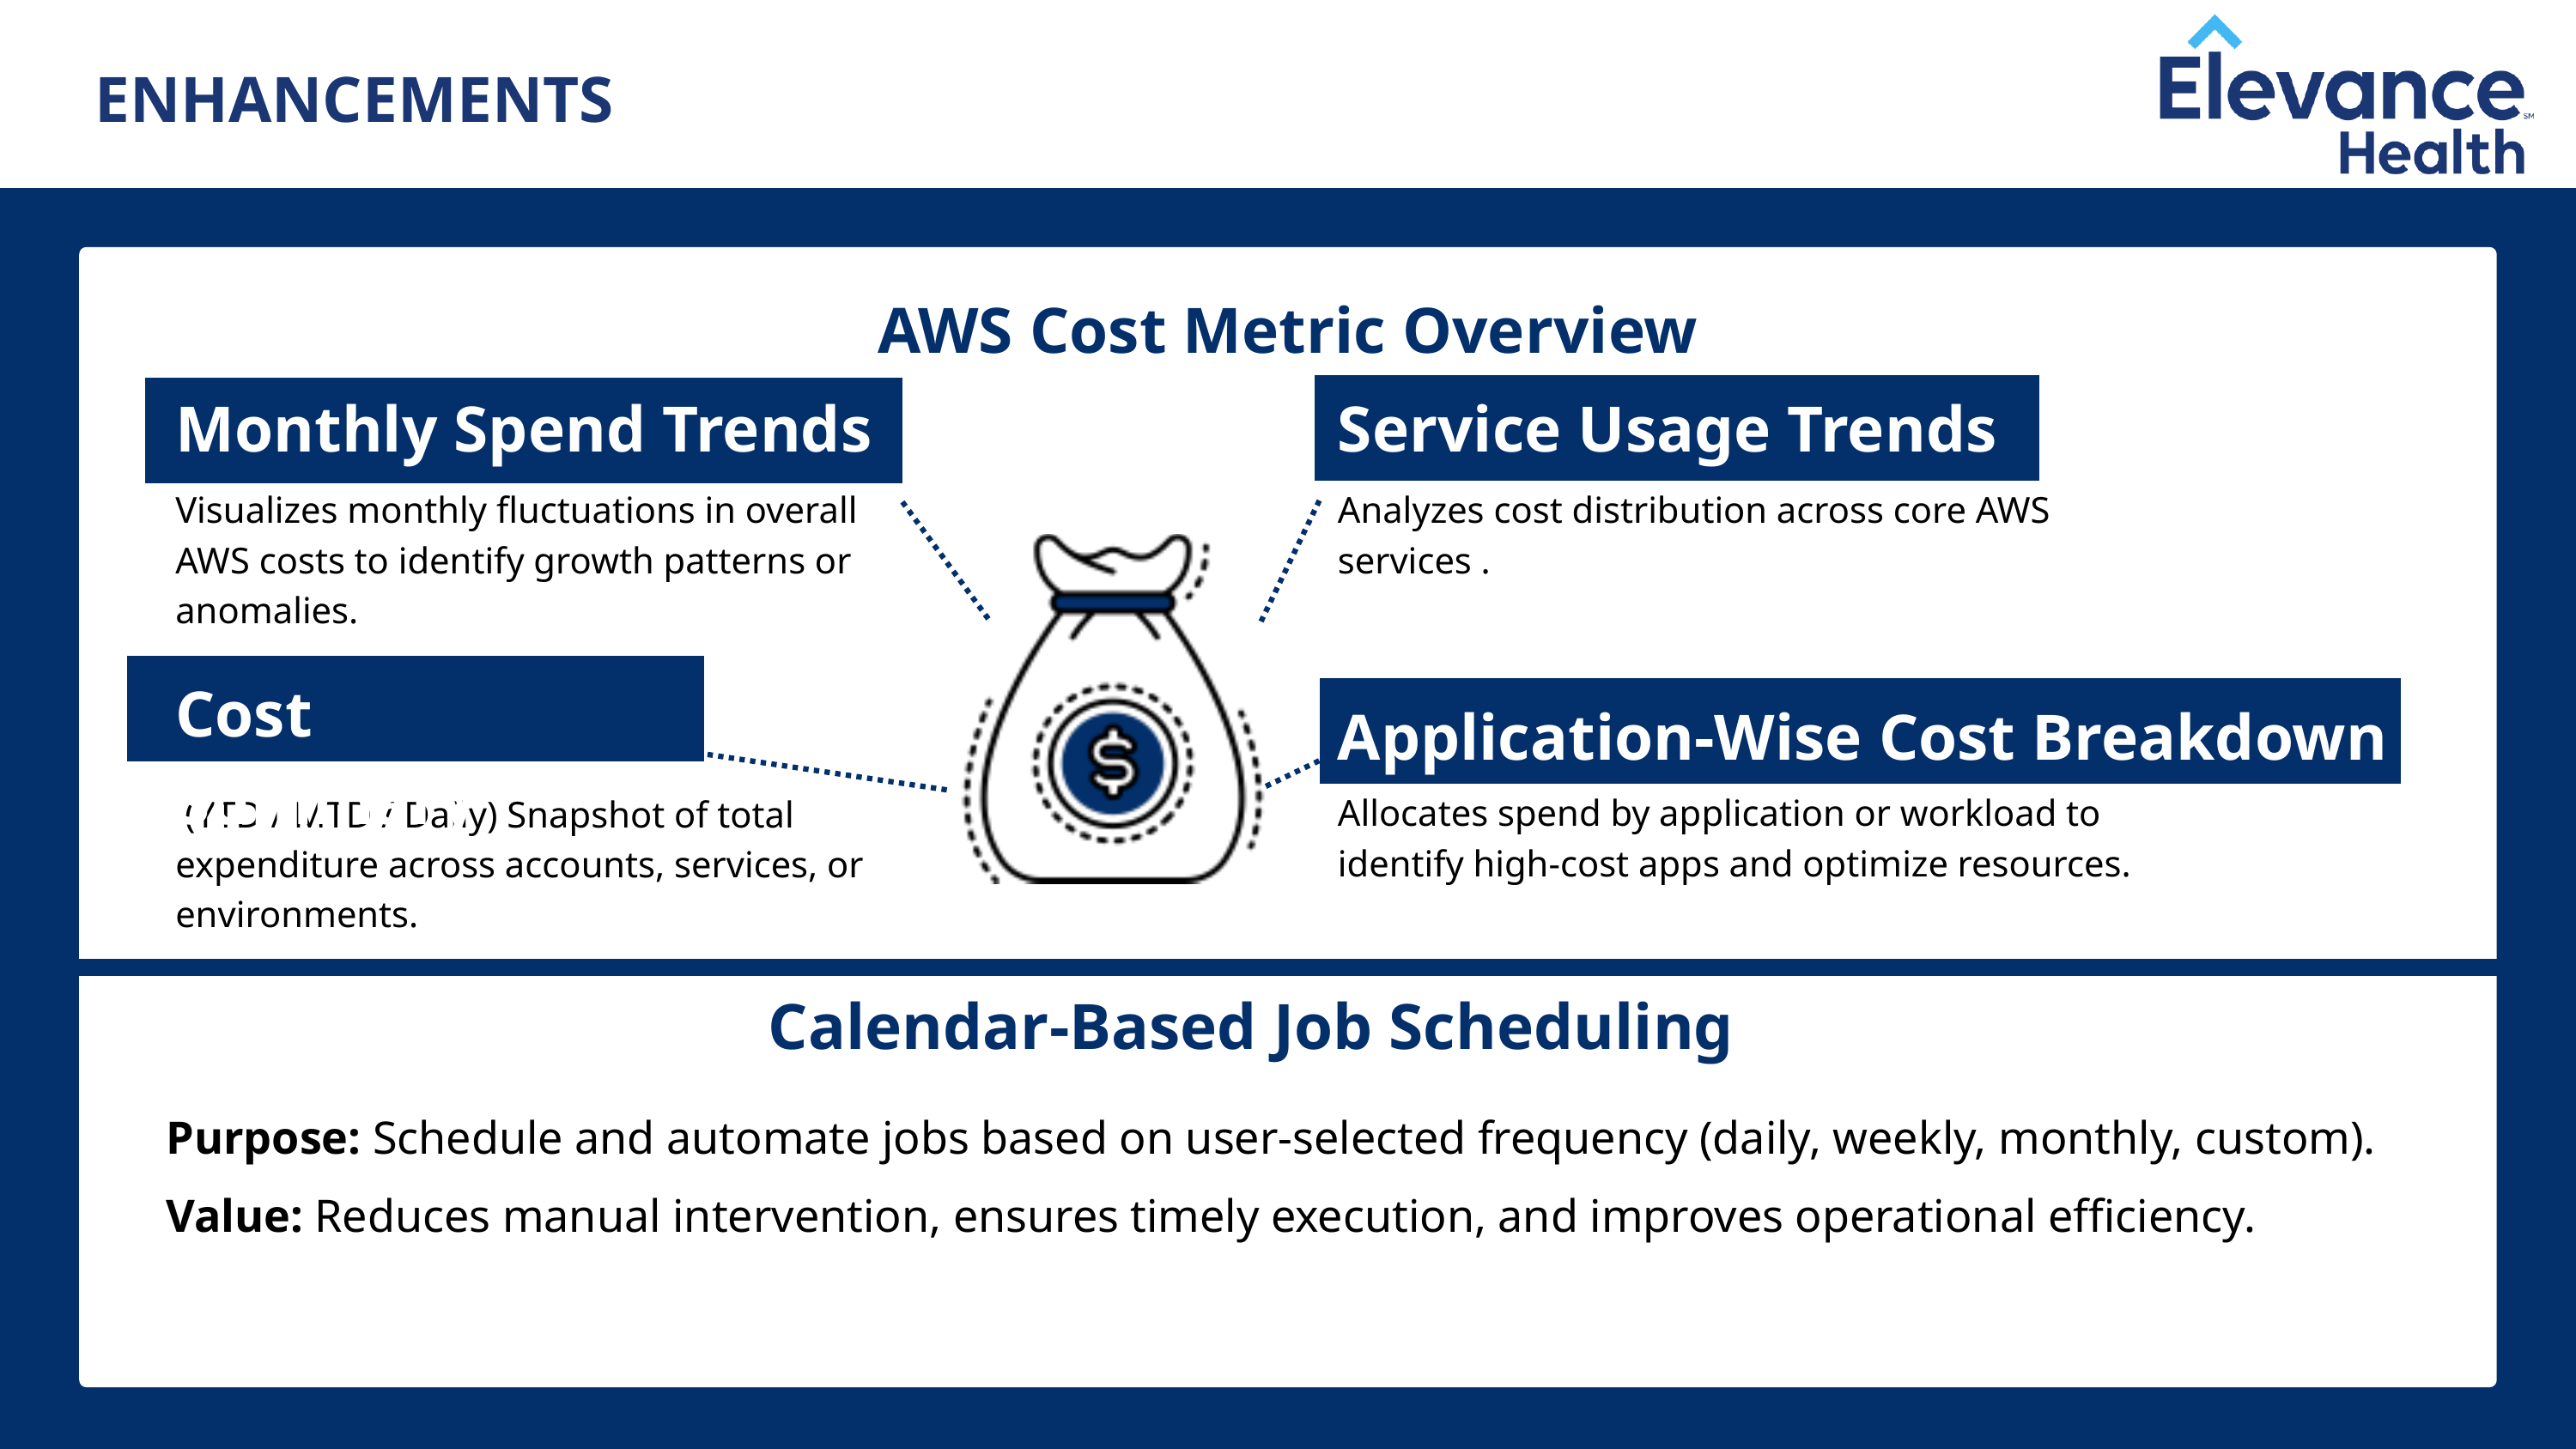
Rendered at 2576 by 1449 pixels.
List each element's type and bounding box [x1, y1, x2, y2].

text_box [1321, 0, 2576, 189]
text_box [78, 246, 1291, 1388]
text_box [1319, 677, 2401, 784]
text_box [144, 378, 903, 484]
text_box [0, 0, 1291, 189]
text_box [1321, 246, 2497, 1388]
text_box [1297, 0, 1315, 1449]
text_box [1314, 375, 2040, 482]
text_box [126, 655, 705, 762]
